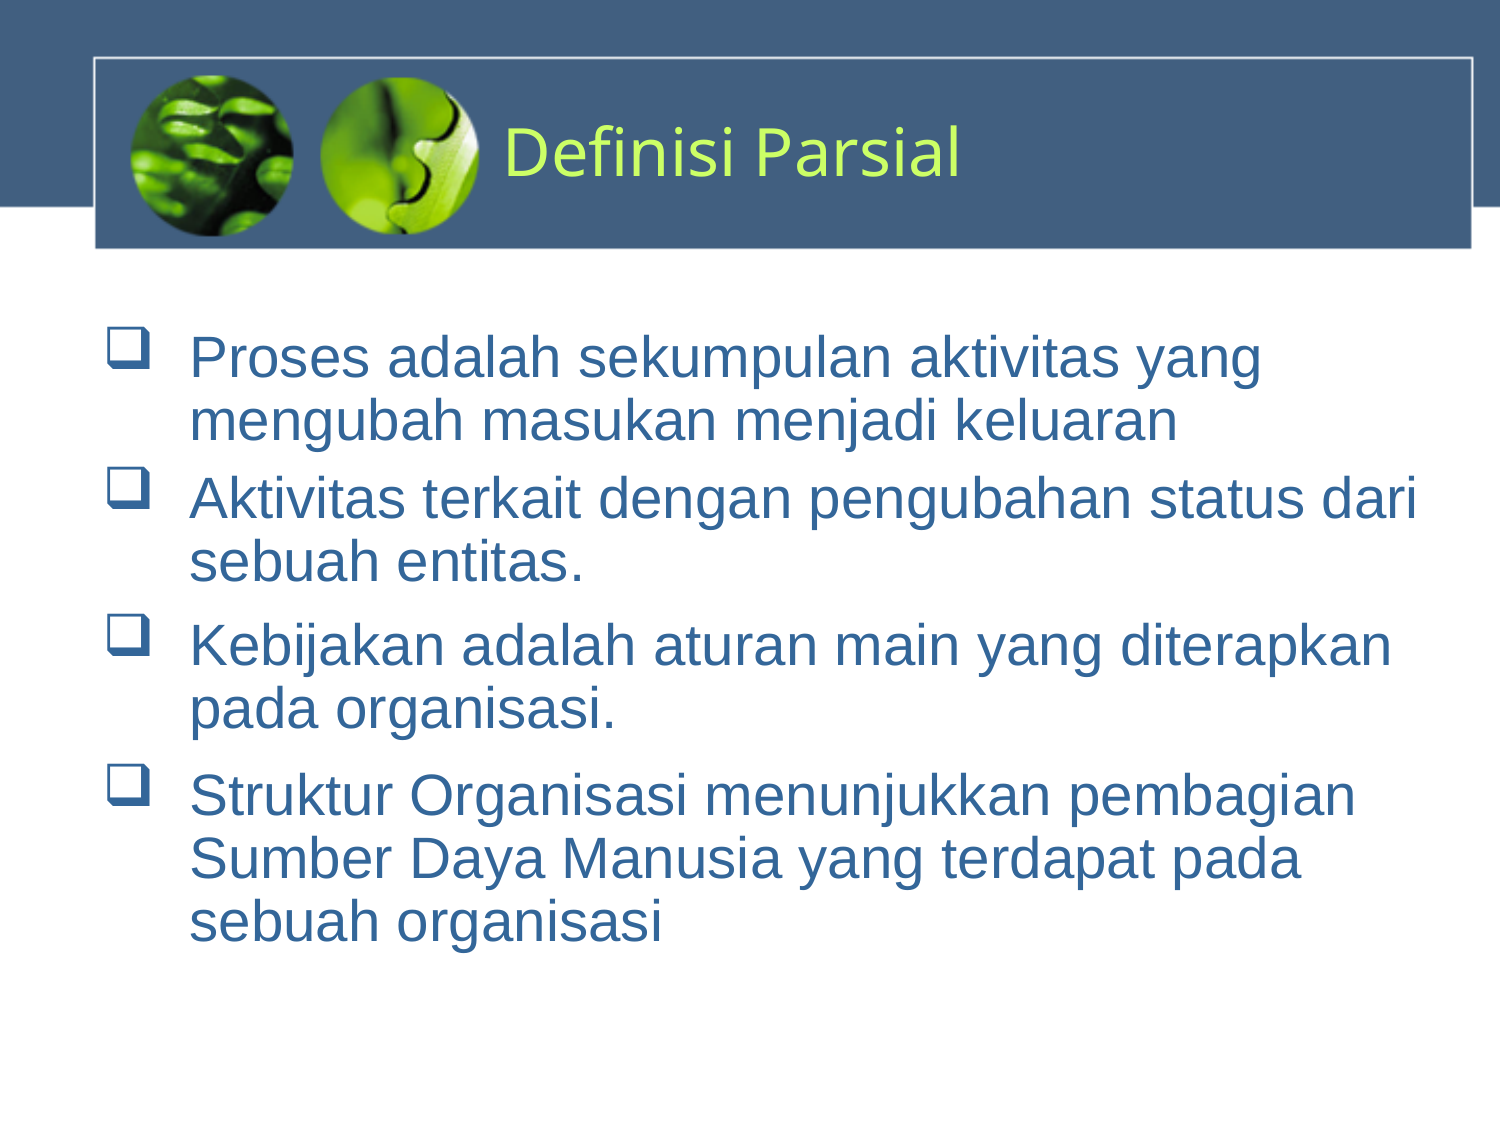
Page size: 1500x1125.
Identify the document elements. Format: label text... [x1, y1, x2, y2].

text_box Proses adalah sekumpulan aktivitas yang mengubah masukan menjadi keluaran [87, 320, 1438, 460]
title Definisi Parsial [487, 62, 1450, 238]
text_box Kebijakan adalah aturan main yang diterapkan pada organisasi. [87, 607, 1438, 750]
text_box Struktur Organisasi menunjukkan pembagian Sumber Daya Manusia yang terdapat pada sebuah organisasi [87, 757, 1438, 979]
picture [0, 0, 1500, 1125]
text_box Aktivitas terkait dengan pengubahan status dari sebuah entitas. [87, 460, 1438, 600]
